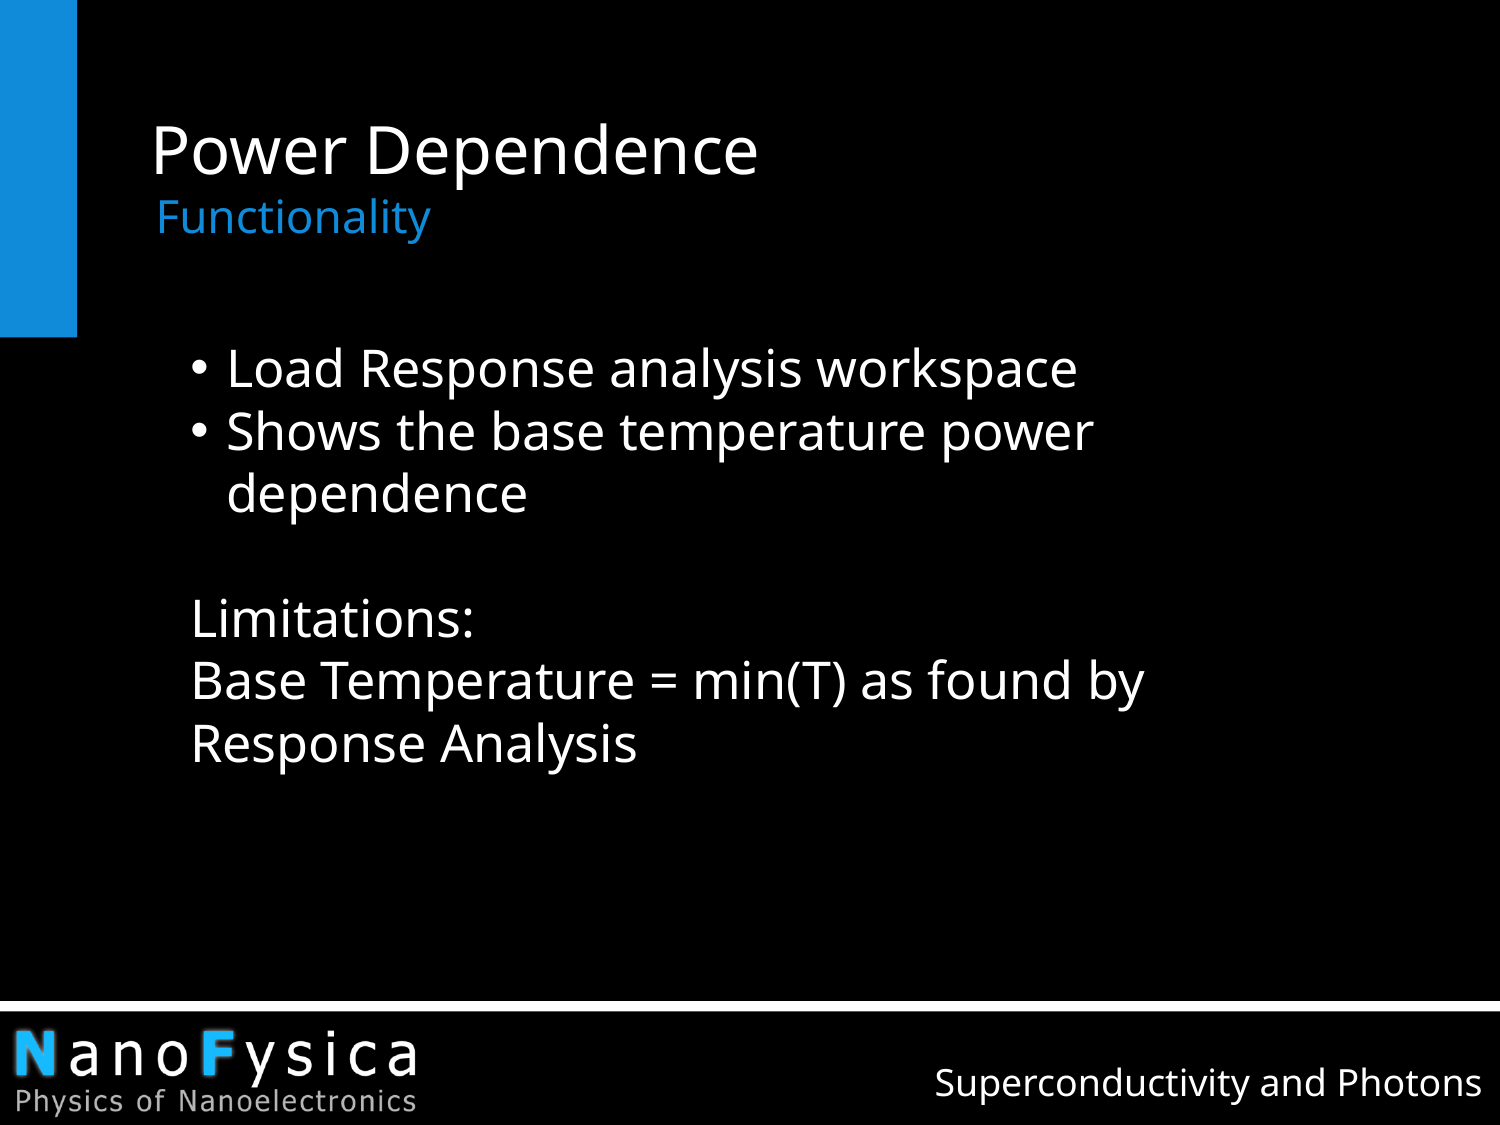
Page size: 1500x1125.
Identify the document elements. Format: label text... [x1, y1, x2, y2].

text_box Load Response analysis workspace Shows the base temperature power dependence Limitations: Base Temperature = min(T) as found by Response Analysis [175, 328, 1325, 781]
picture [0, 1016, 431, 1125]
title Power Dependence [150, 12, 1338, 188]
text_box Functionality [155, 187, 1338, 243]
